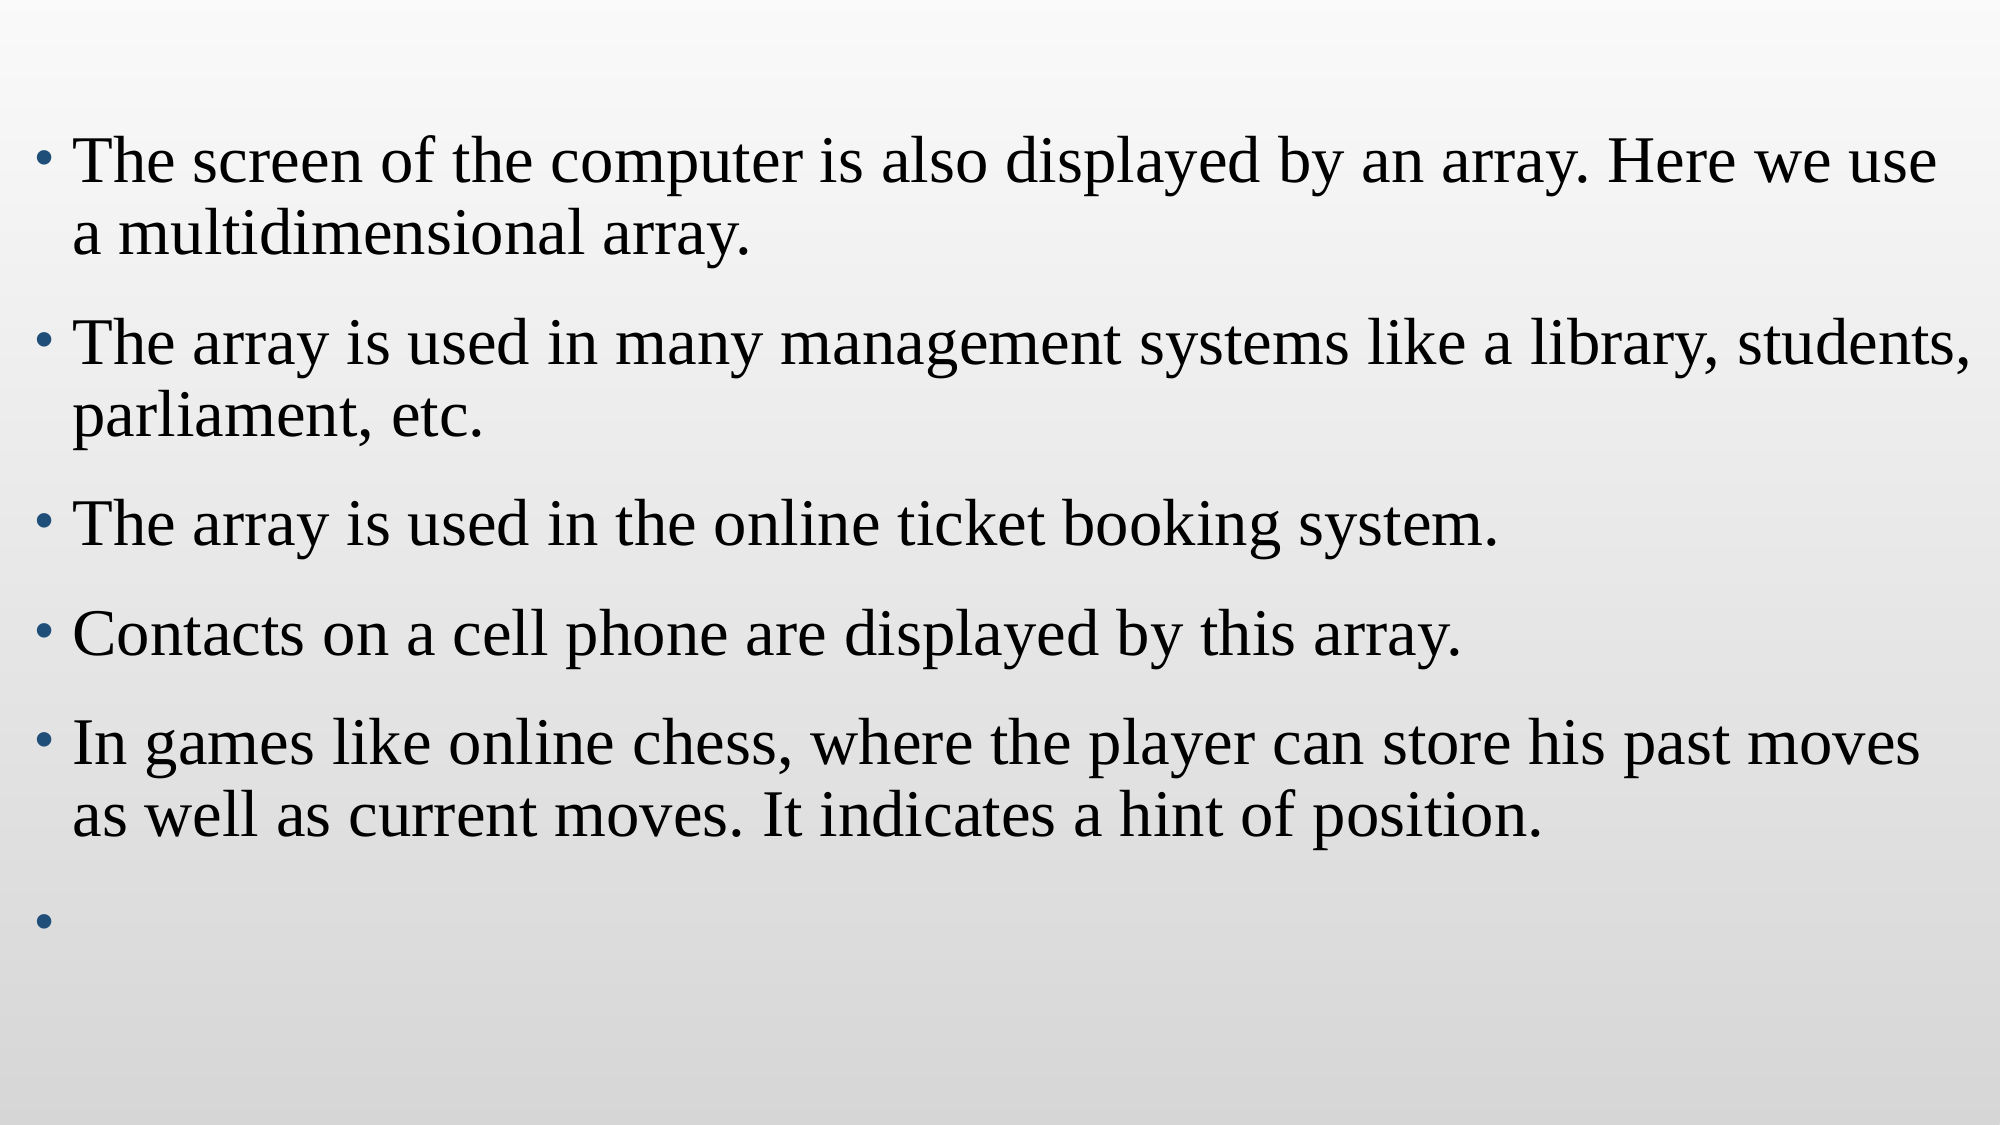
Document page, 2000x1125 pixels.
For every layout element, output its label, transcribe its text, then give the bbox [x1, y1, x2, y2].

list The screen of the computer is also displayed by an array. Here we use a multidimensional array. The array is used in many management systems like a library, students, parliament, etc. The array is used in the online ticket booking system. Contacts on a cell phone are displayed by this array. In games like online chess, where the player can store his past moves as well as current moves. It indicates a hint of position. [12, 117, 2000, 1125]
